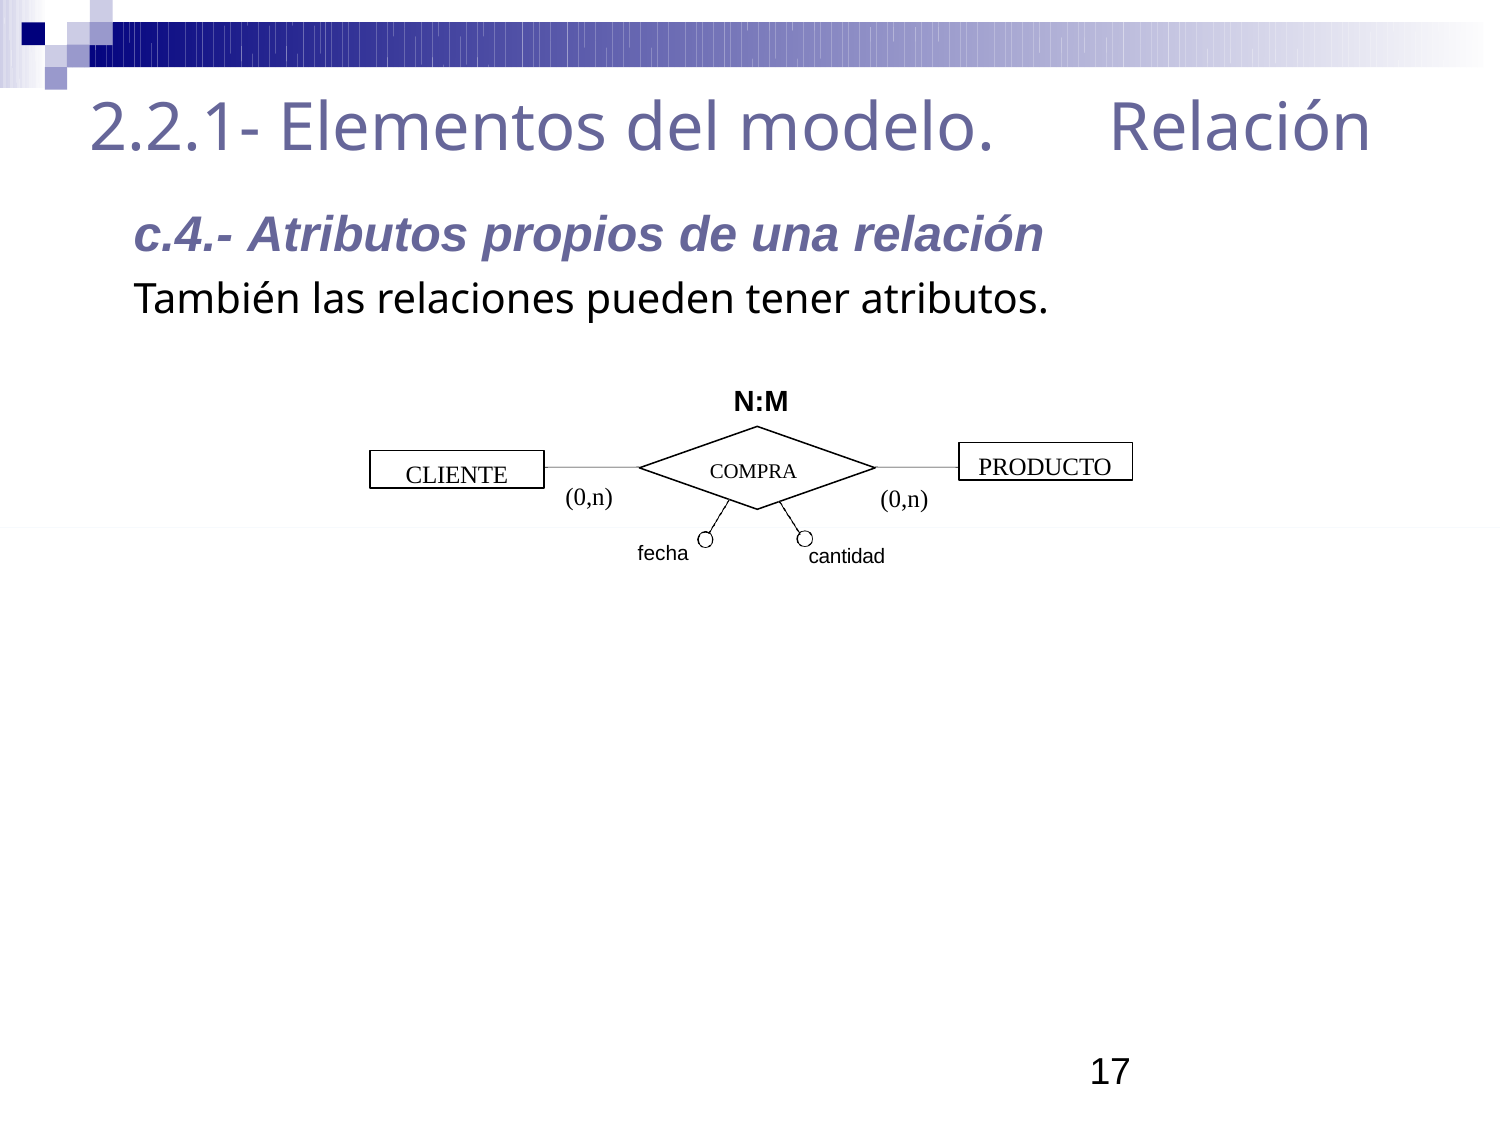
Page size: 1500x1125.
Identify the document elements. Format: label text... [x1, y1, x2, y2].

title 2.2.1- Elementos del modelo. Relación [87, 81, 1389, 272]
slide_number 17 [1083, 1048, 1140, 1125]
text_box cantidad [806, 540, 889, 568]
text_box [696, 498, 813, 549]
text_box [0, 425, 1500, 528]
text_box fecha [635, 537, 691, 565]
text_box c.4.- Atributos propios de una relación También las relaciones pueden tener atributos. [131, 186, 1123, 322]
text_box N:M [731, 380, 791, 418]
